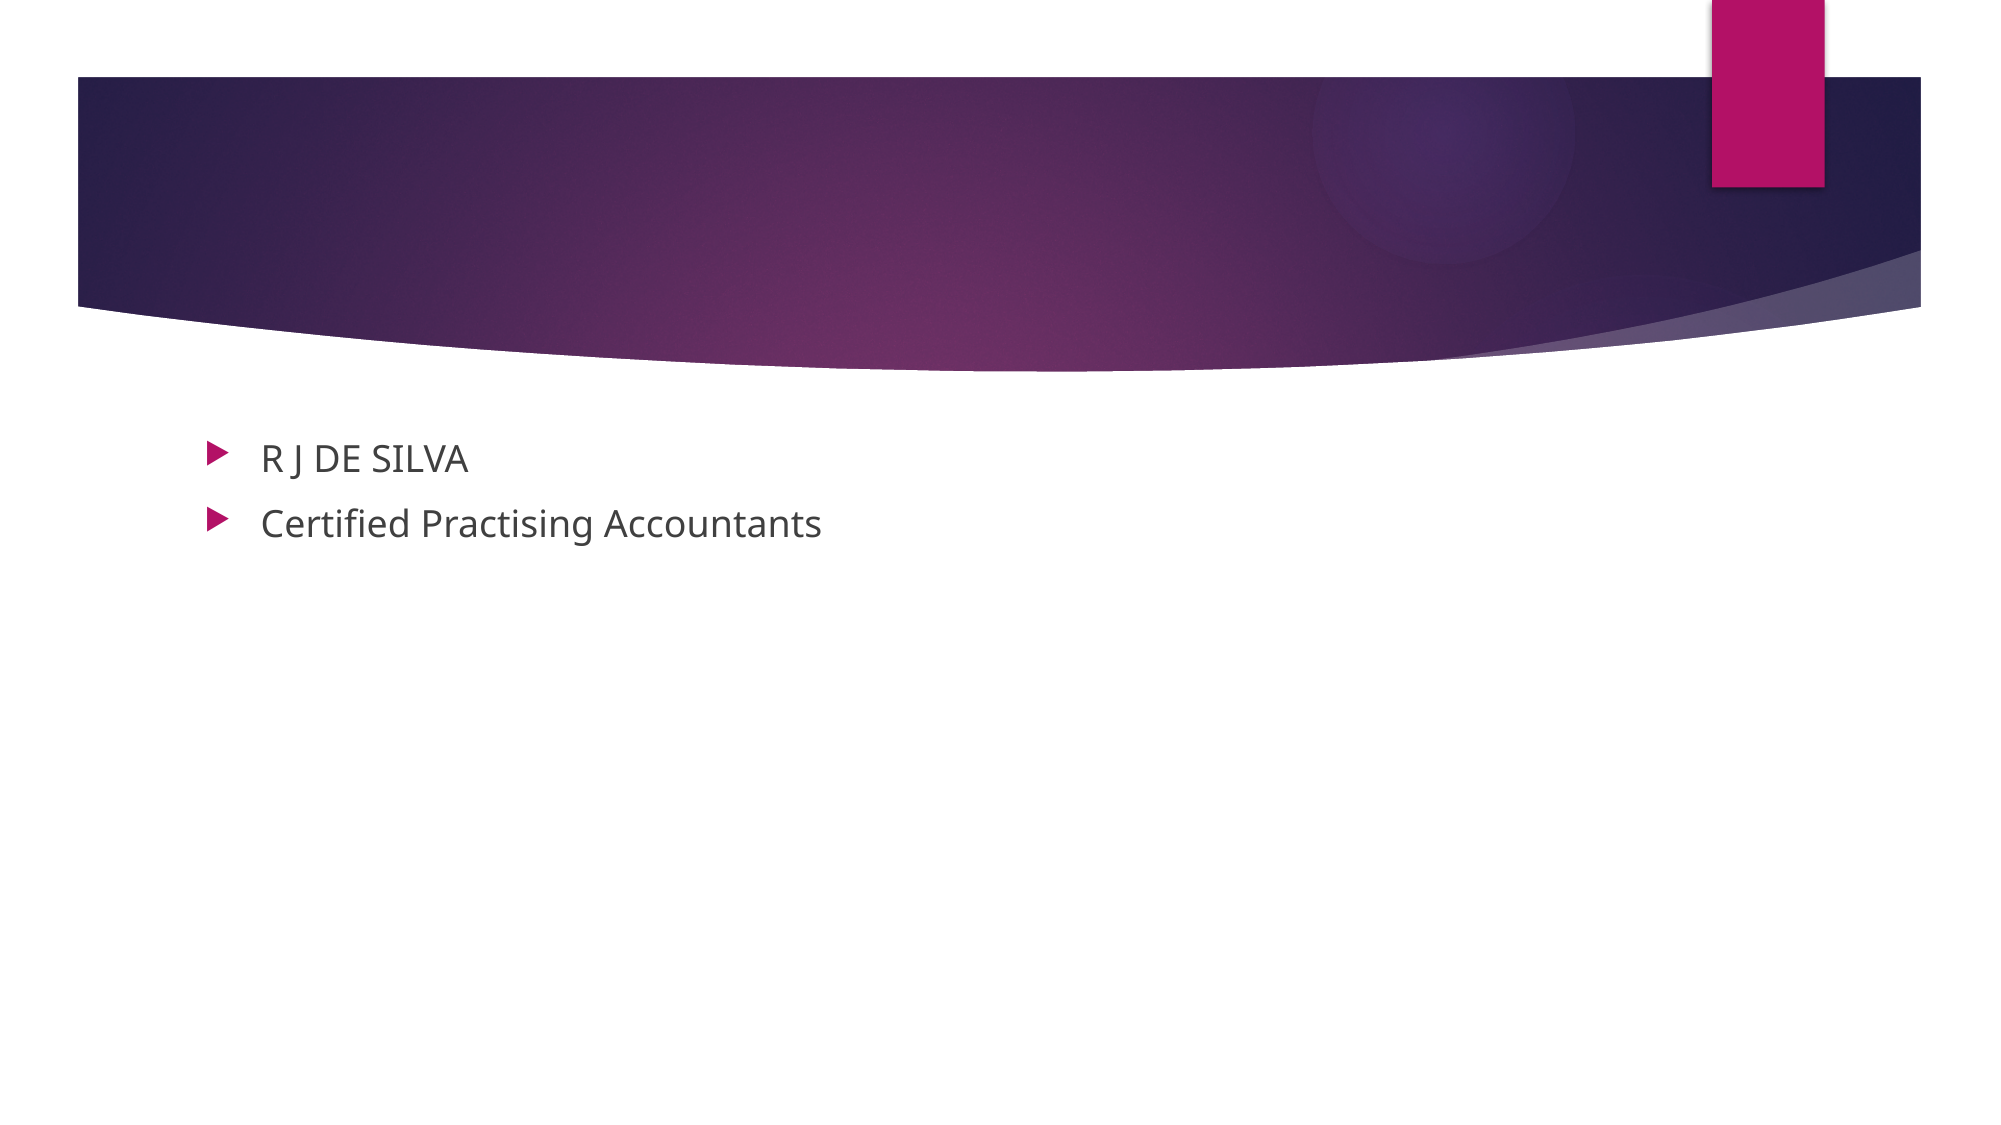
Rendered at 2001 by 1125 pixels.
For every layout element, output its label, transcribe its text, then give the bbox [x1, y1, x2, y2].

list R J DE SILVA Certified Practising Accountants [189, 427, 1638, 988]
